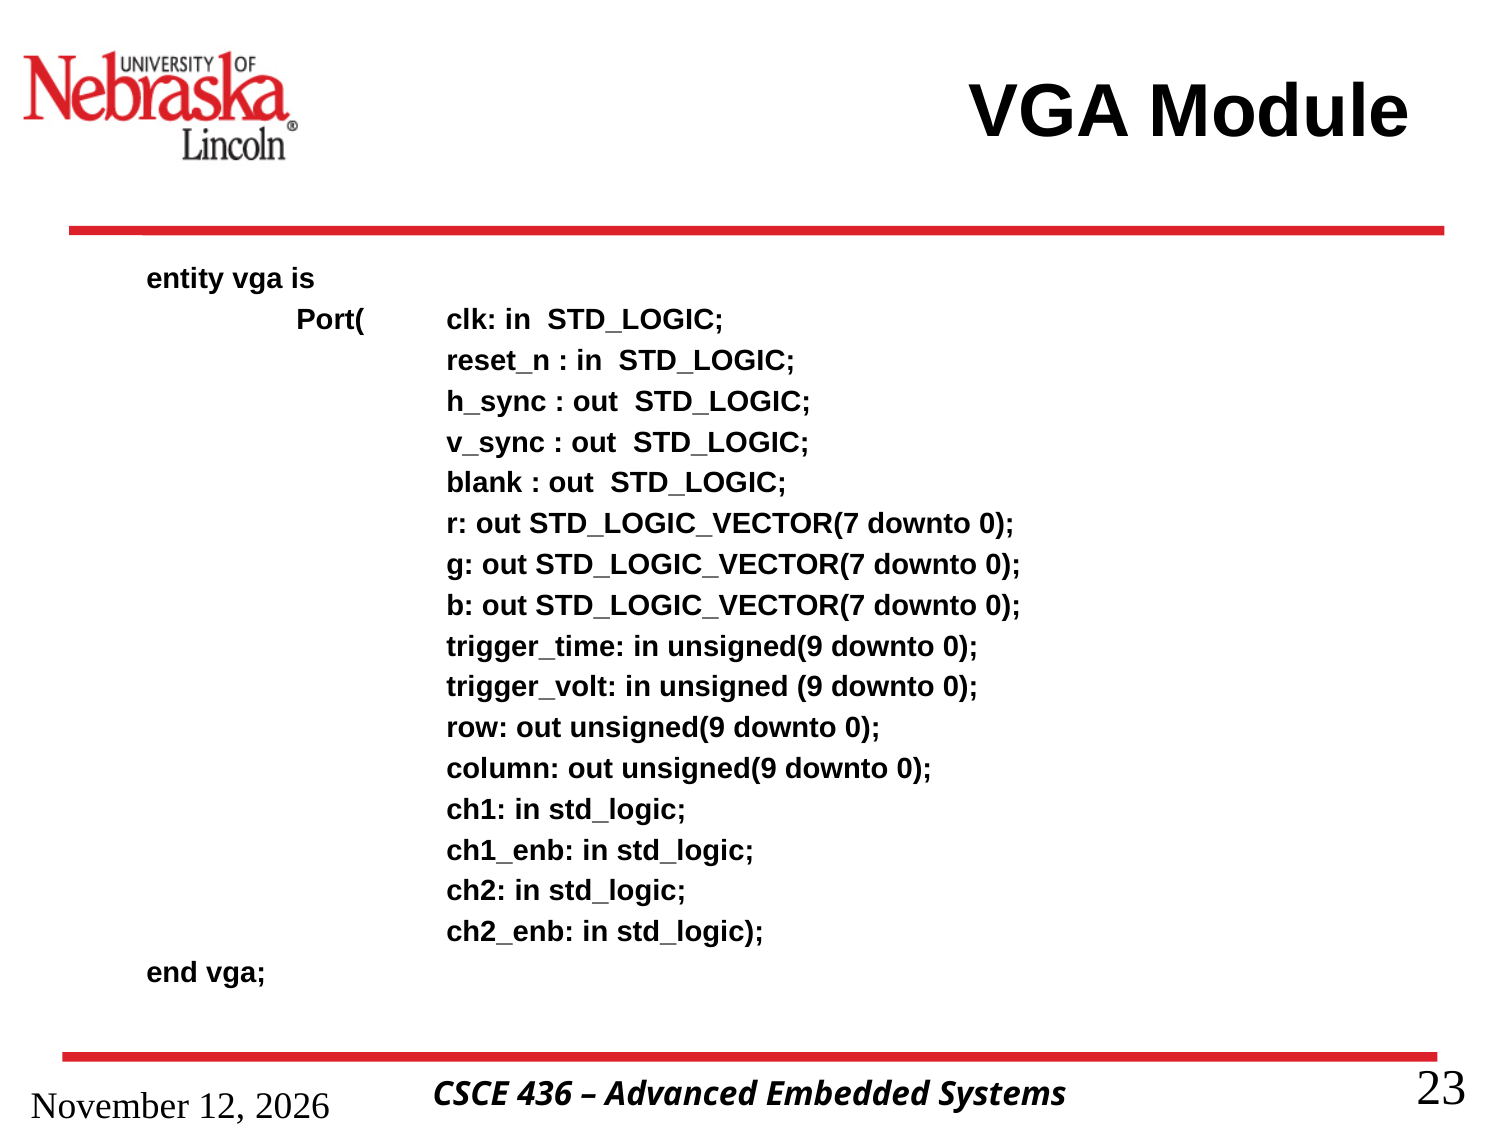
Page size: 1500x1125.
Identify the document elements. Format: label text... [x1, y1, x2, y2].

list entity vga is Port( clk: in STD_LOGIC; reset_n : in STD_LOGIC; h_sync : out STD_LOGIC; v_sync : out STD_LOGIC; blank : out STD_LOGIC; r: out STD_LOGIC_VECTOR(7 downto 0); g: out STD_LOGIC_VECTOR(7 downto 0); b: out STD_LOGIC_VECTOR(7 downto 0); trigger_time: in unsigned(9 downto 0); trigger_volt: in unsigned (9 downto 0); row: out unsigned(9 downto 0); column: out unsigned(9 downto 0); ch1: in std_logic; ch1_enb: in std_logic; ch2: in std_logic; ch2_enb: in std_logic); end vga; [131, 251, 1466, 962]
title VGA Module [313, 12, 1427, 201]
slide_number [15, 1028, 366, 1107]
slide_number 23 [1131, 1046, 1482, 1125]
picture [1, 32, 313, 181]
